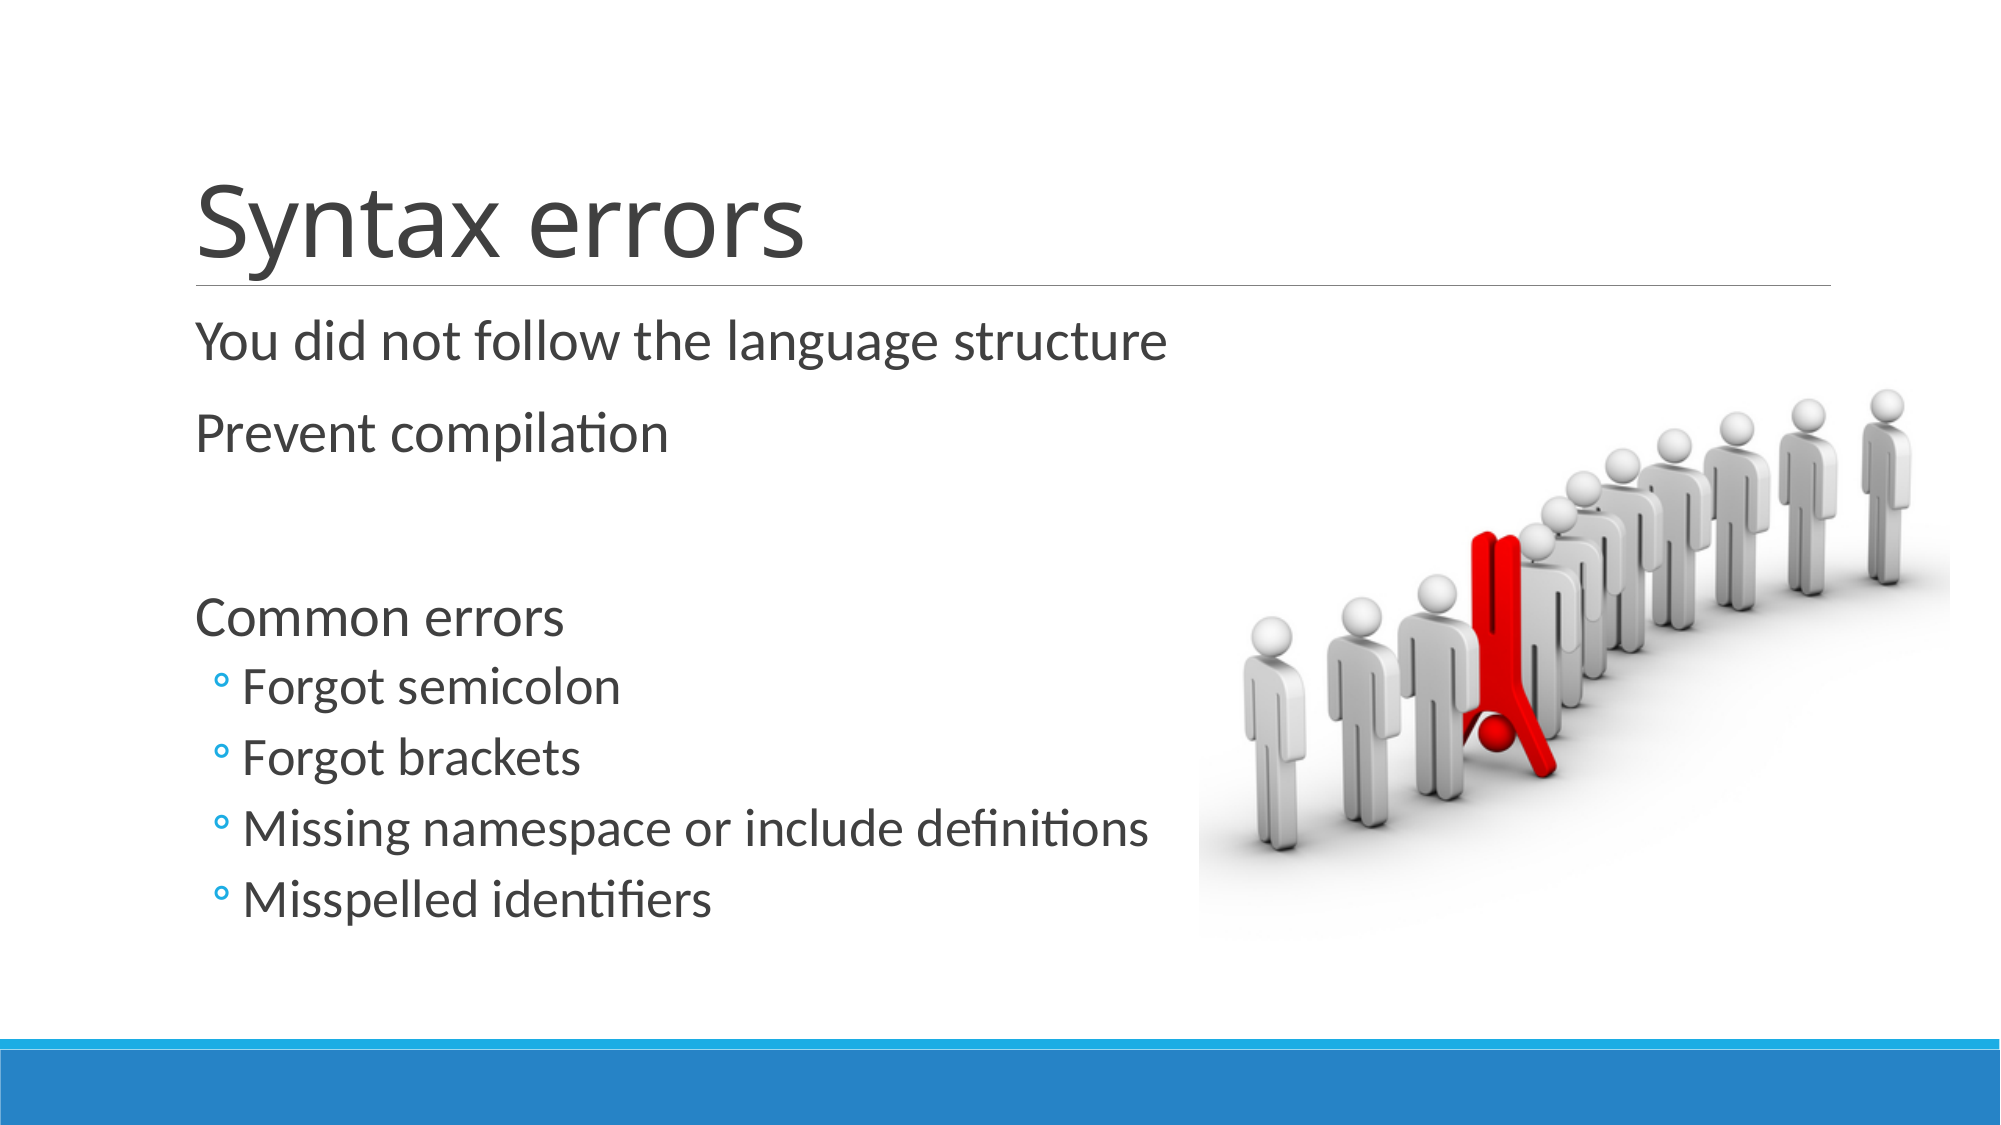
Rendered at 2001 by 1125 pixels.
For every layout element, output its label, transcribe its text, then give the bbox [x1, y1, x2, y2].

list You did not follow the language structure Prevent compilation Common errors Forgot semicolon Forgot brackets Missing namespace or include definitions Misspelled identifiers [180, 302, 1198, 963]
picture [1198, 302, 1951, 971]
title Syntax errors [180, 47, 1830, 285]
